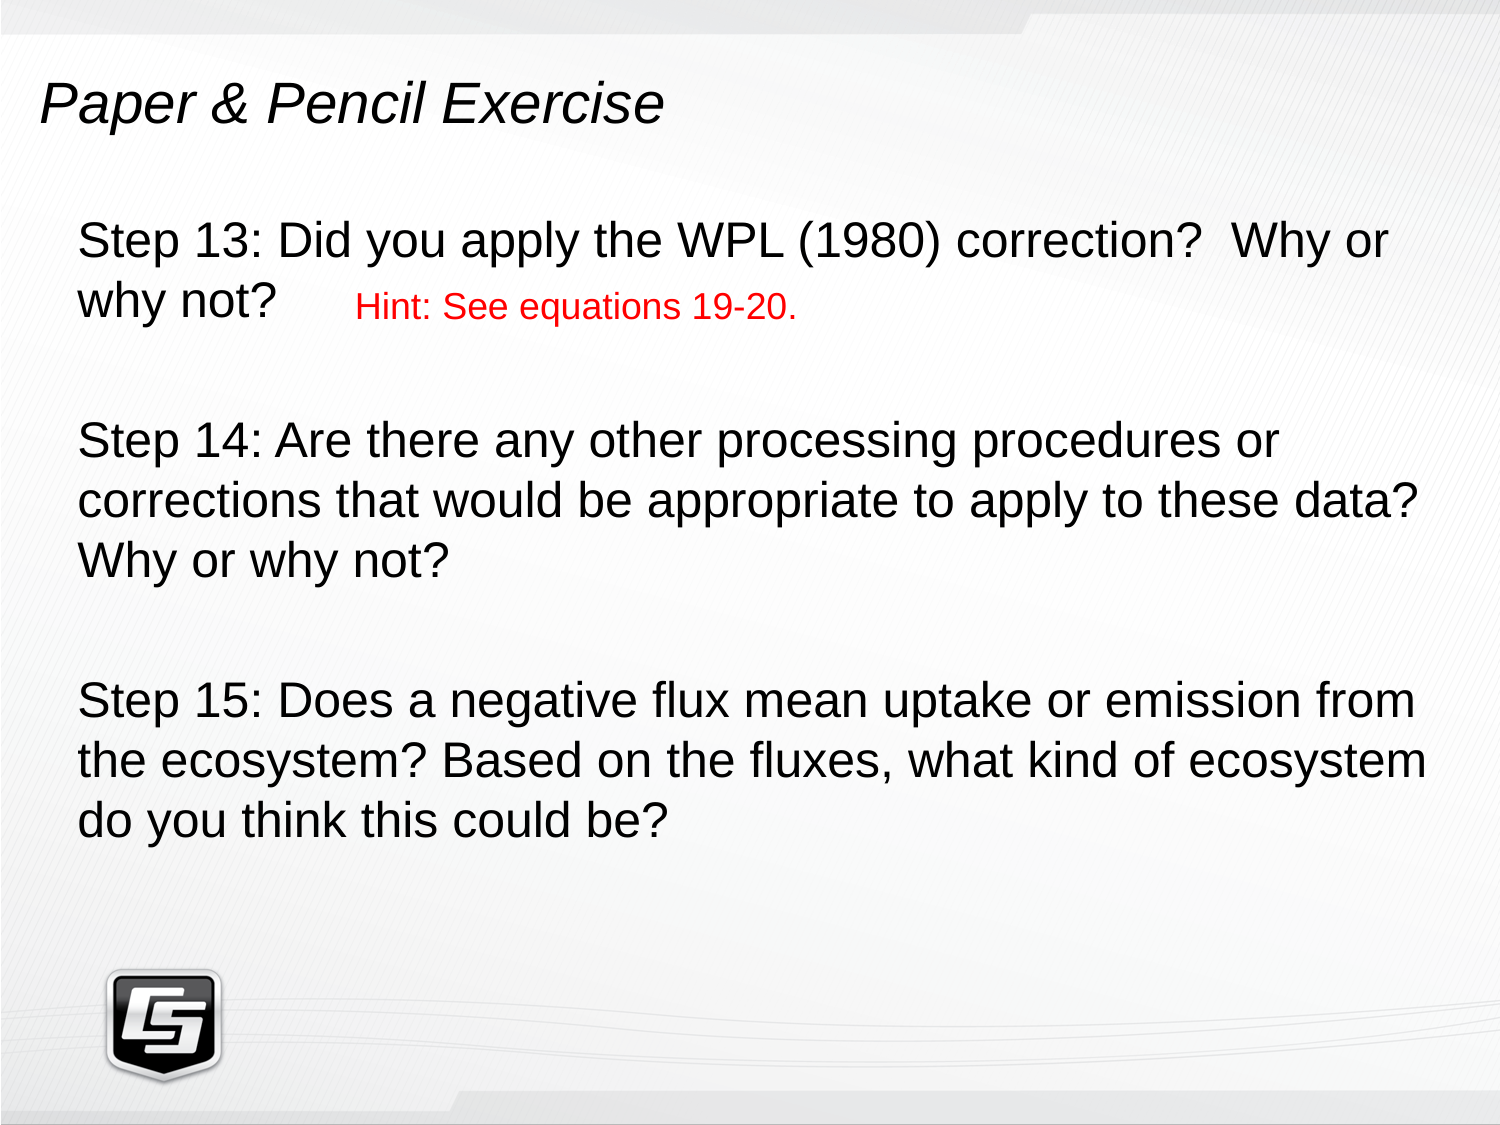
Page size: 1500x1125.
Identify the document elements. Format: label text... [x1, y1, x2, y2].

text_box Hint: See equations 19-20. [340, 274, 814, 335]
list Step 13: Did you apply the WPL (1980) correction? Why or why not? Step 14: Are there any other processing procedures or corrections that would be appropriate to apply to these data? Why or why not? Step 15: Does a negative flux mean uptake or emission from the ecosystem? Based on the fluxes, what kind of ecosystem do you think this could be? [62, 200, 1450, 943]
picture [0, 0, 1500, 1125]
text_box Paper & Pencil Exercise [24, 50, 713, 150]
